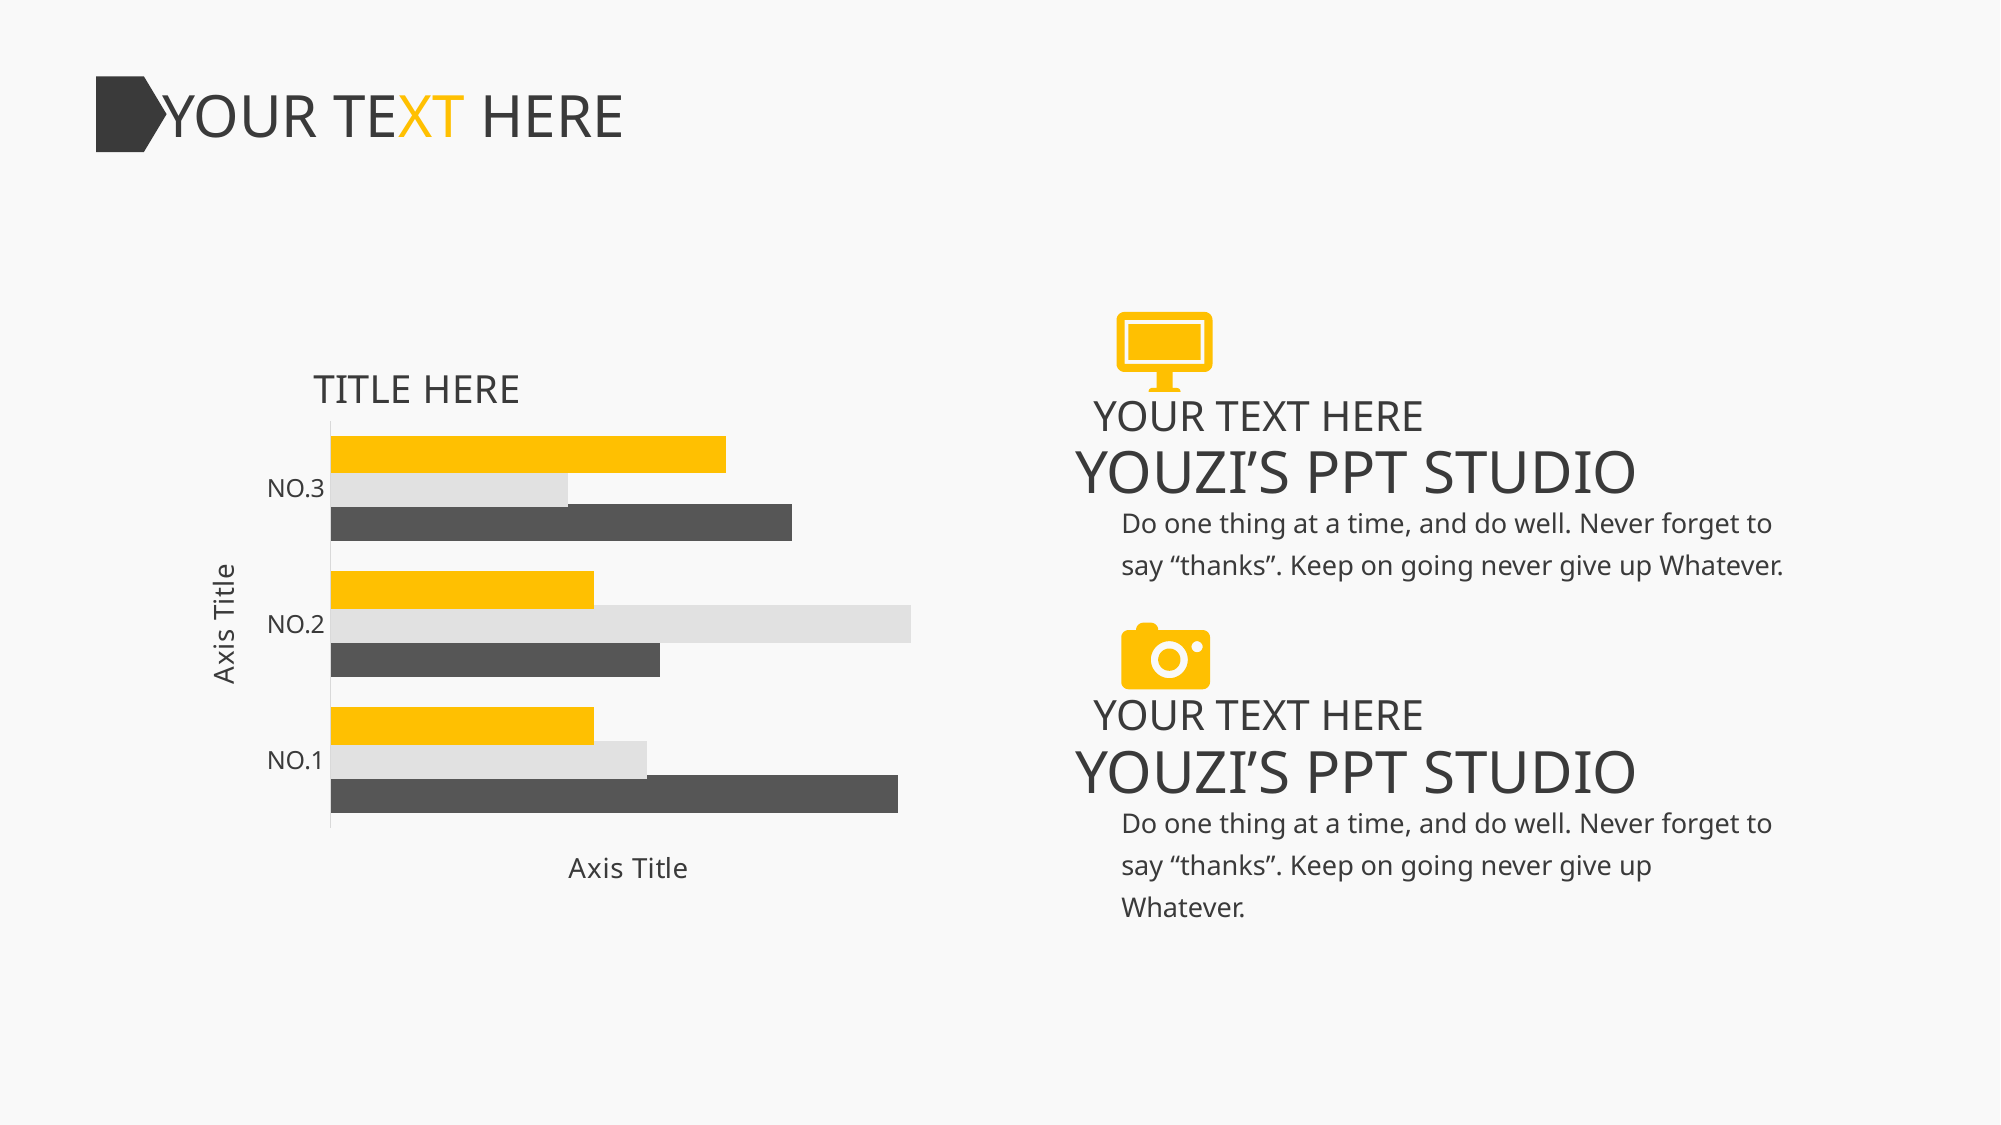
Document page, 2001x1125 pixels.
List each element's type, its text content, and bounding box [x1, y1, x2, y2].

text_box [961, 312, 1828, 890]
text_box YOUR TEXT HERE [95, 71, 691, 157]
chart [169, 312, 1007, 920]
